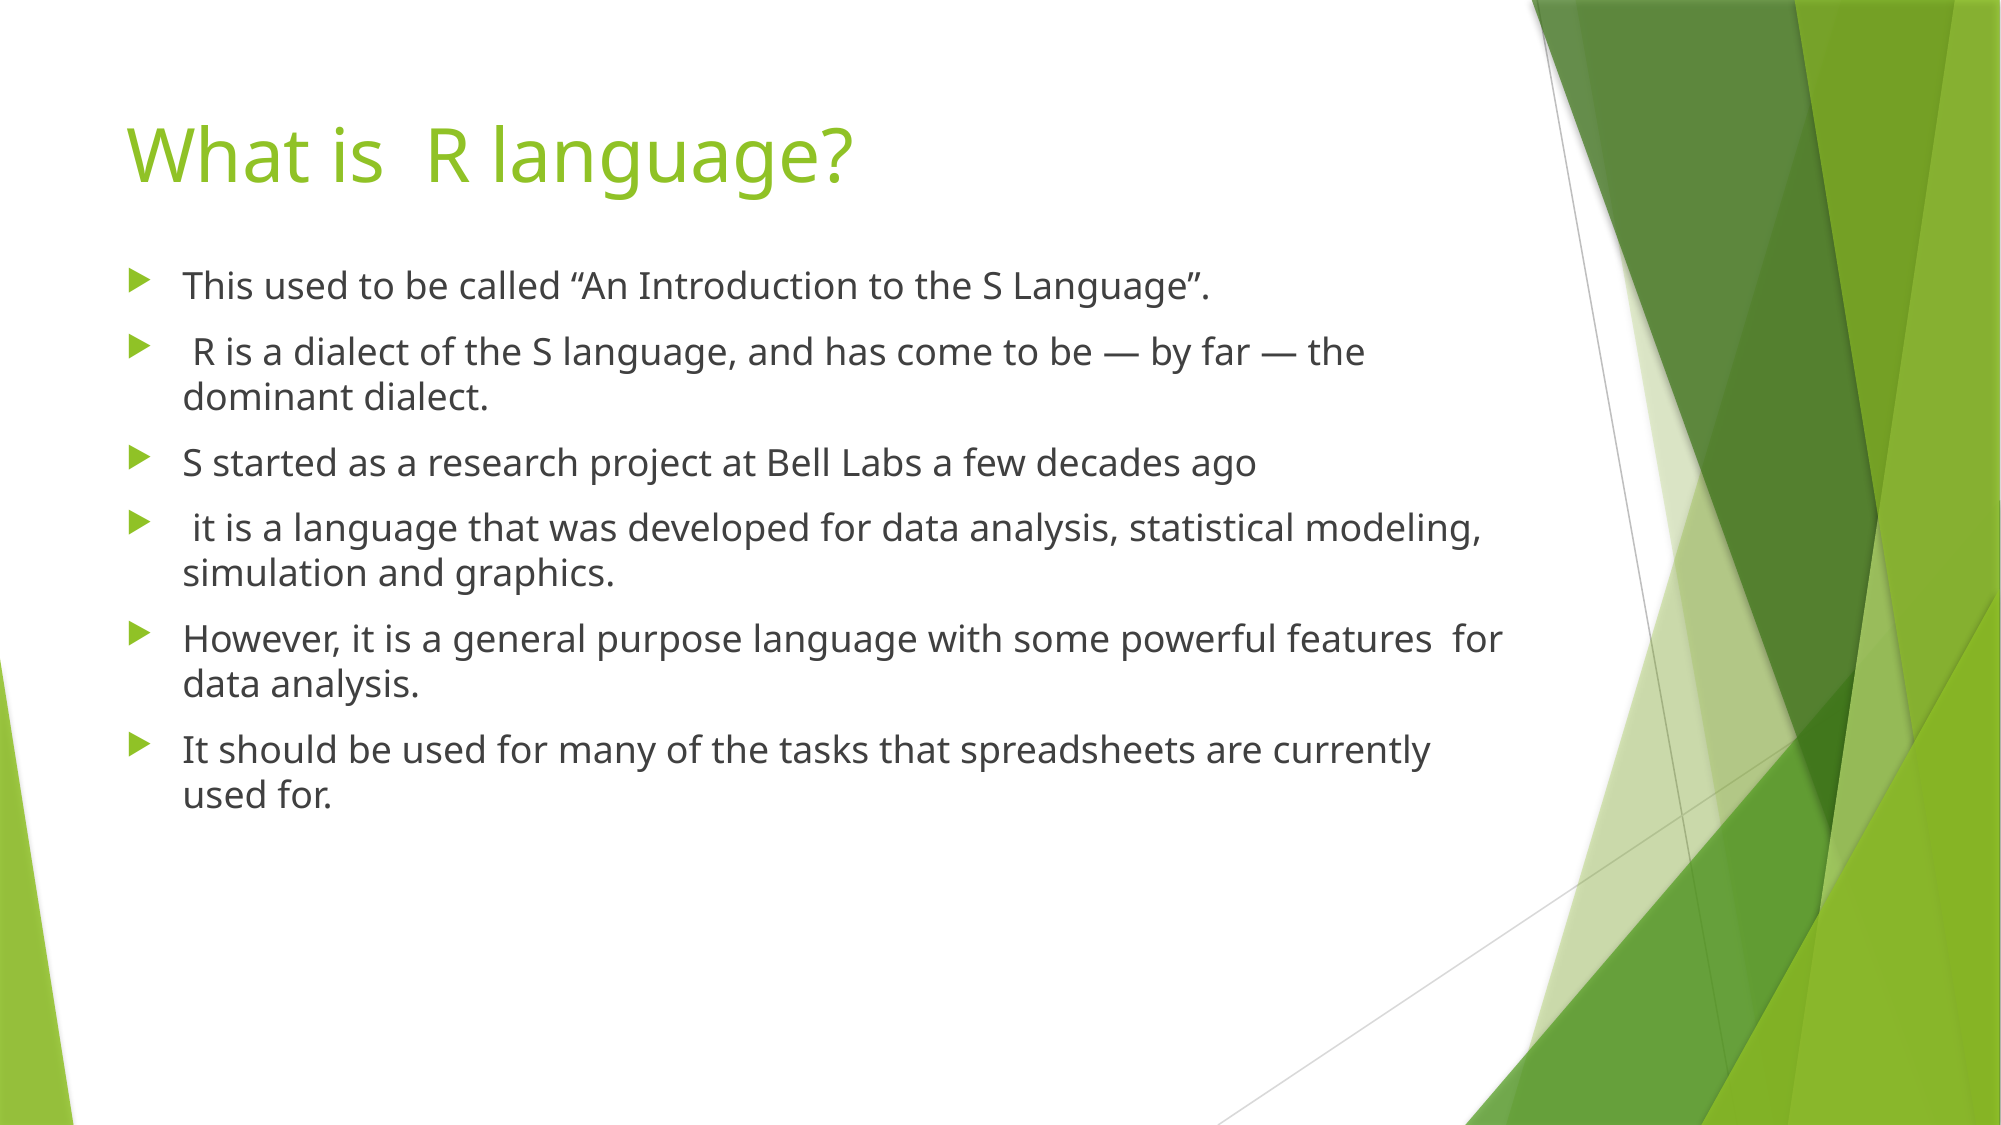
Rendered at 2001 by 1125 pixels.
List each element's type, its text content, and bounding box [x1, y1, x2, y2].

title What is R language? [111, 99, 1522, 254]
list This used to be called “An Introduction to the S Language”. R is a dialect of the S language, and has come to be — by far — the dominant dialect. S started as a research project at Bell Labs a few decades ago it is a language that was developed for data analysis, statistical modeling, simulation and graphics. However, it is a general purpose language with some powerful features for data analysis. It should be used for many of the tasks that spreadsheets are currently used for. [111, 254, 1522, 992]
